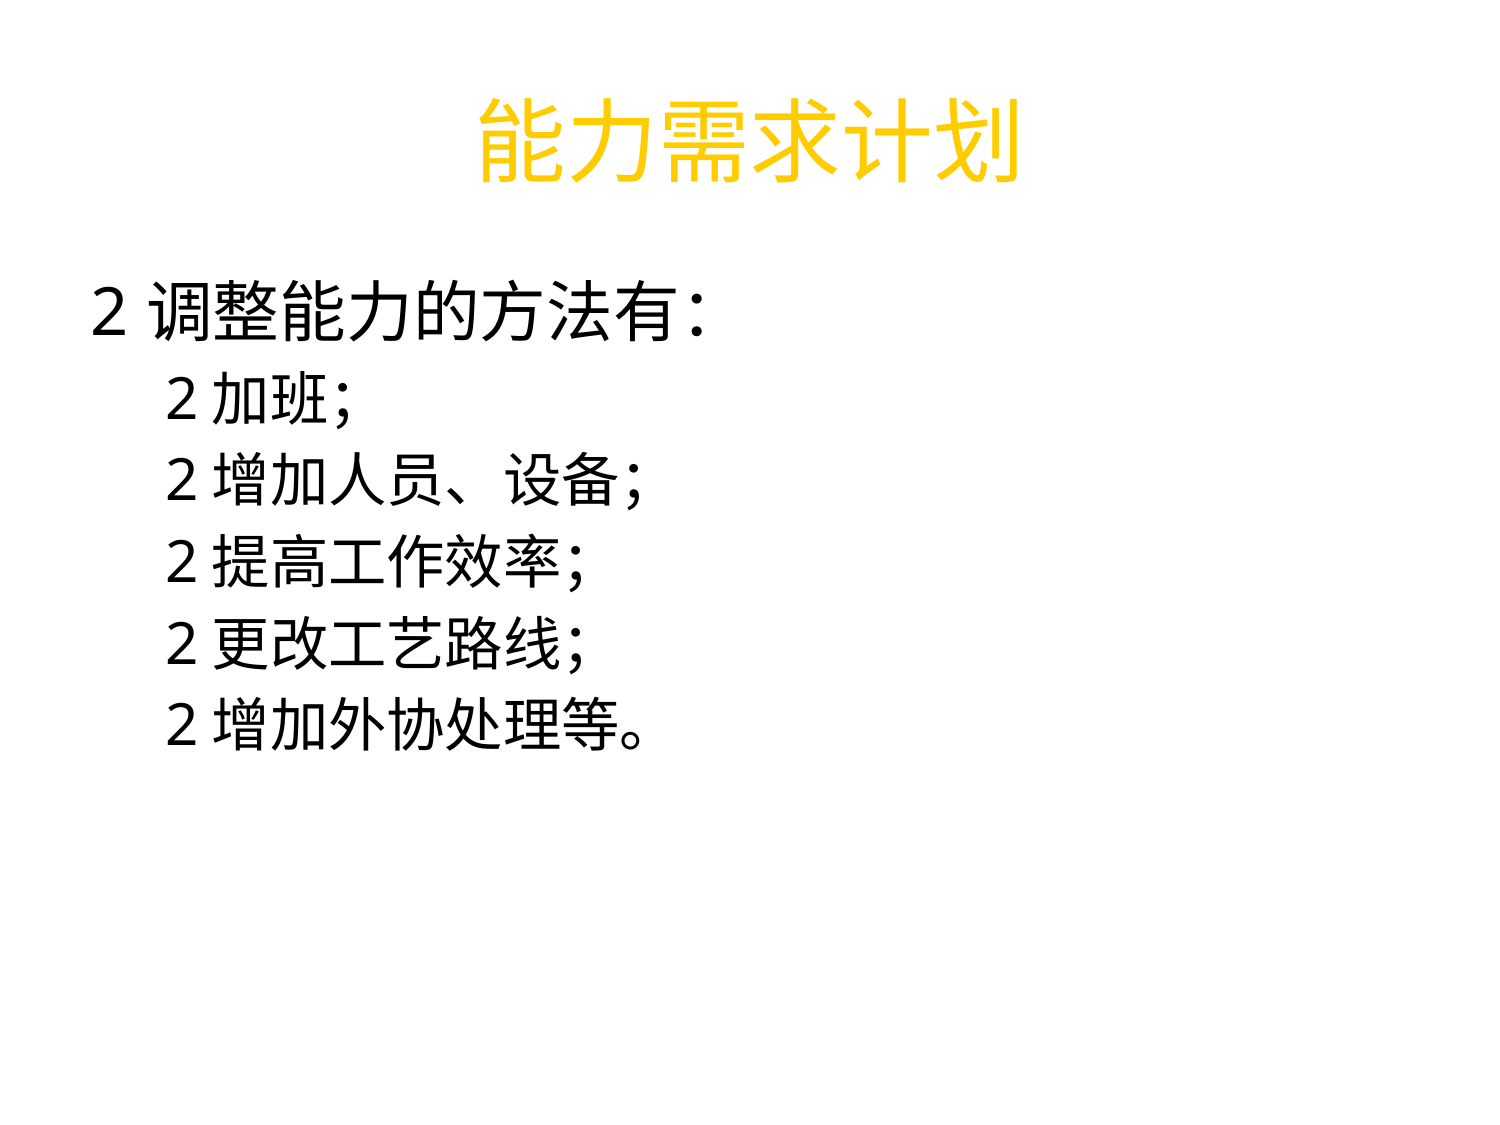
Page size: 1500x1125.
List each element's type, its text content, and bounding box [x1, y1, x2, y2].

list 调整能力的方法有： 加班； 增加人员、设备； 提高工作效率； 更改工艺路线； 增加外协处理等。 [75, 262, 1425, 1005]
title 能力需求计划 [75, 45, 1425, 233]
